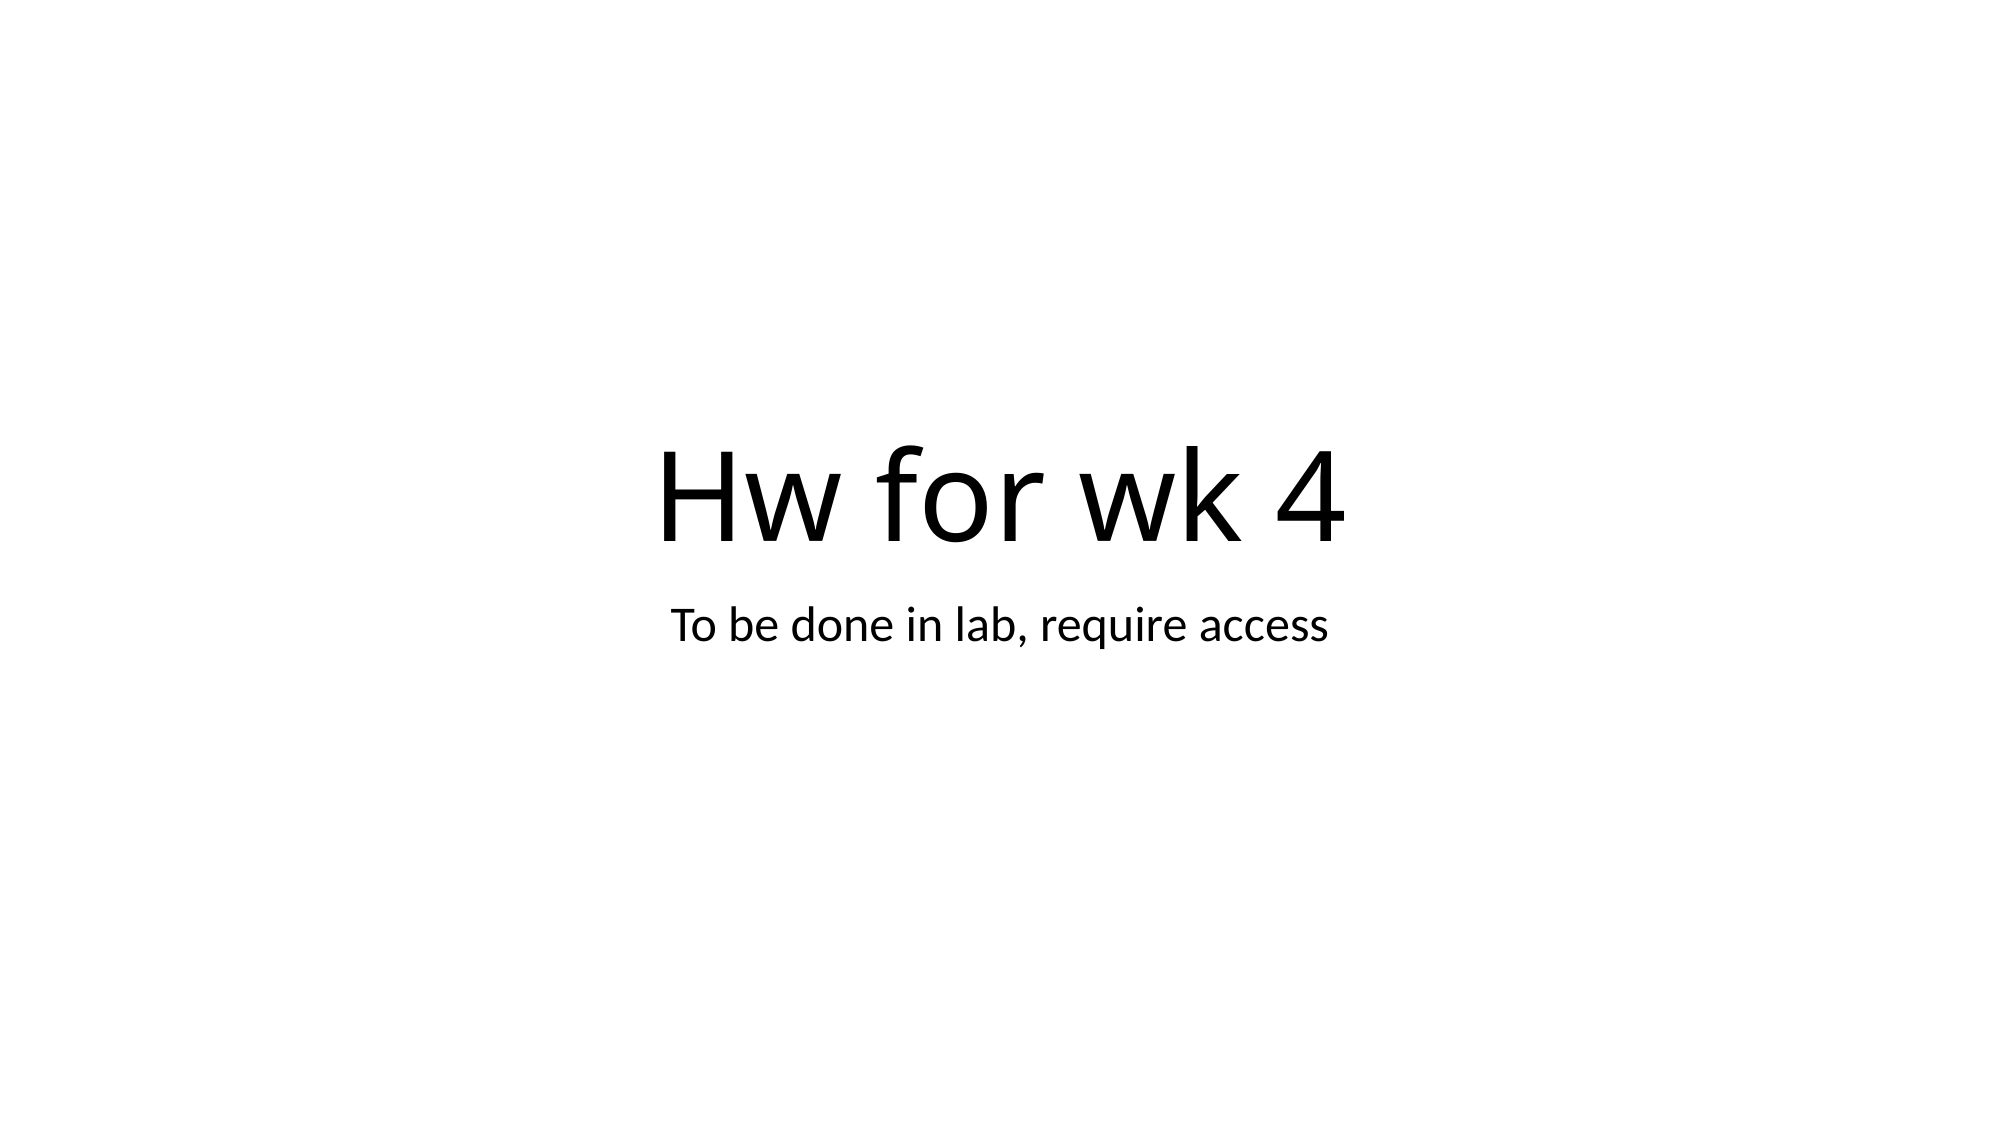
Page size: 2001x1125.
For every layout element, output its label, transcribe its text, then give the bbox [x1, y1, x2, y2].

title Hw for wk 4 [249, 184, 1750, 576]
subtitle To be done in lab, require access [249, 590, 1750, 863]
